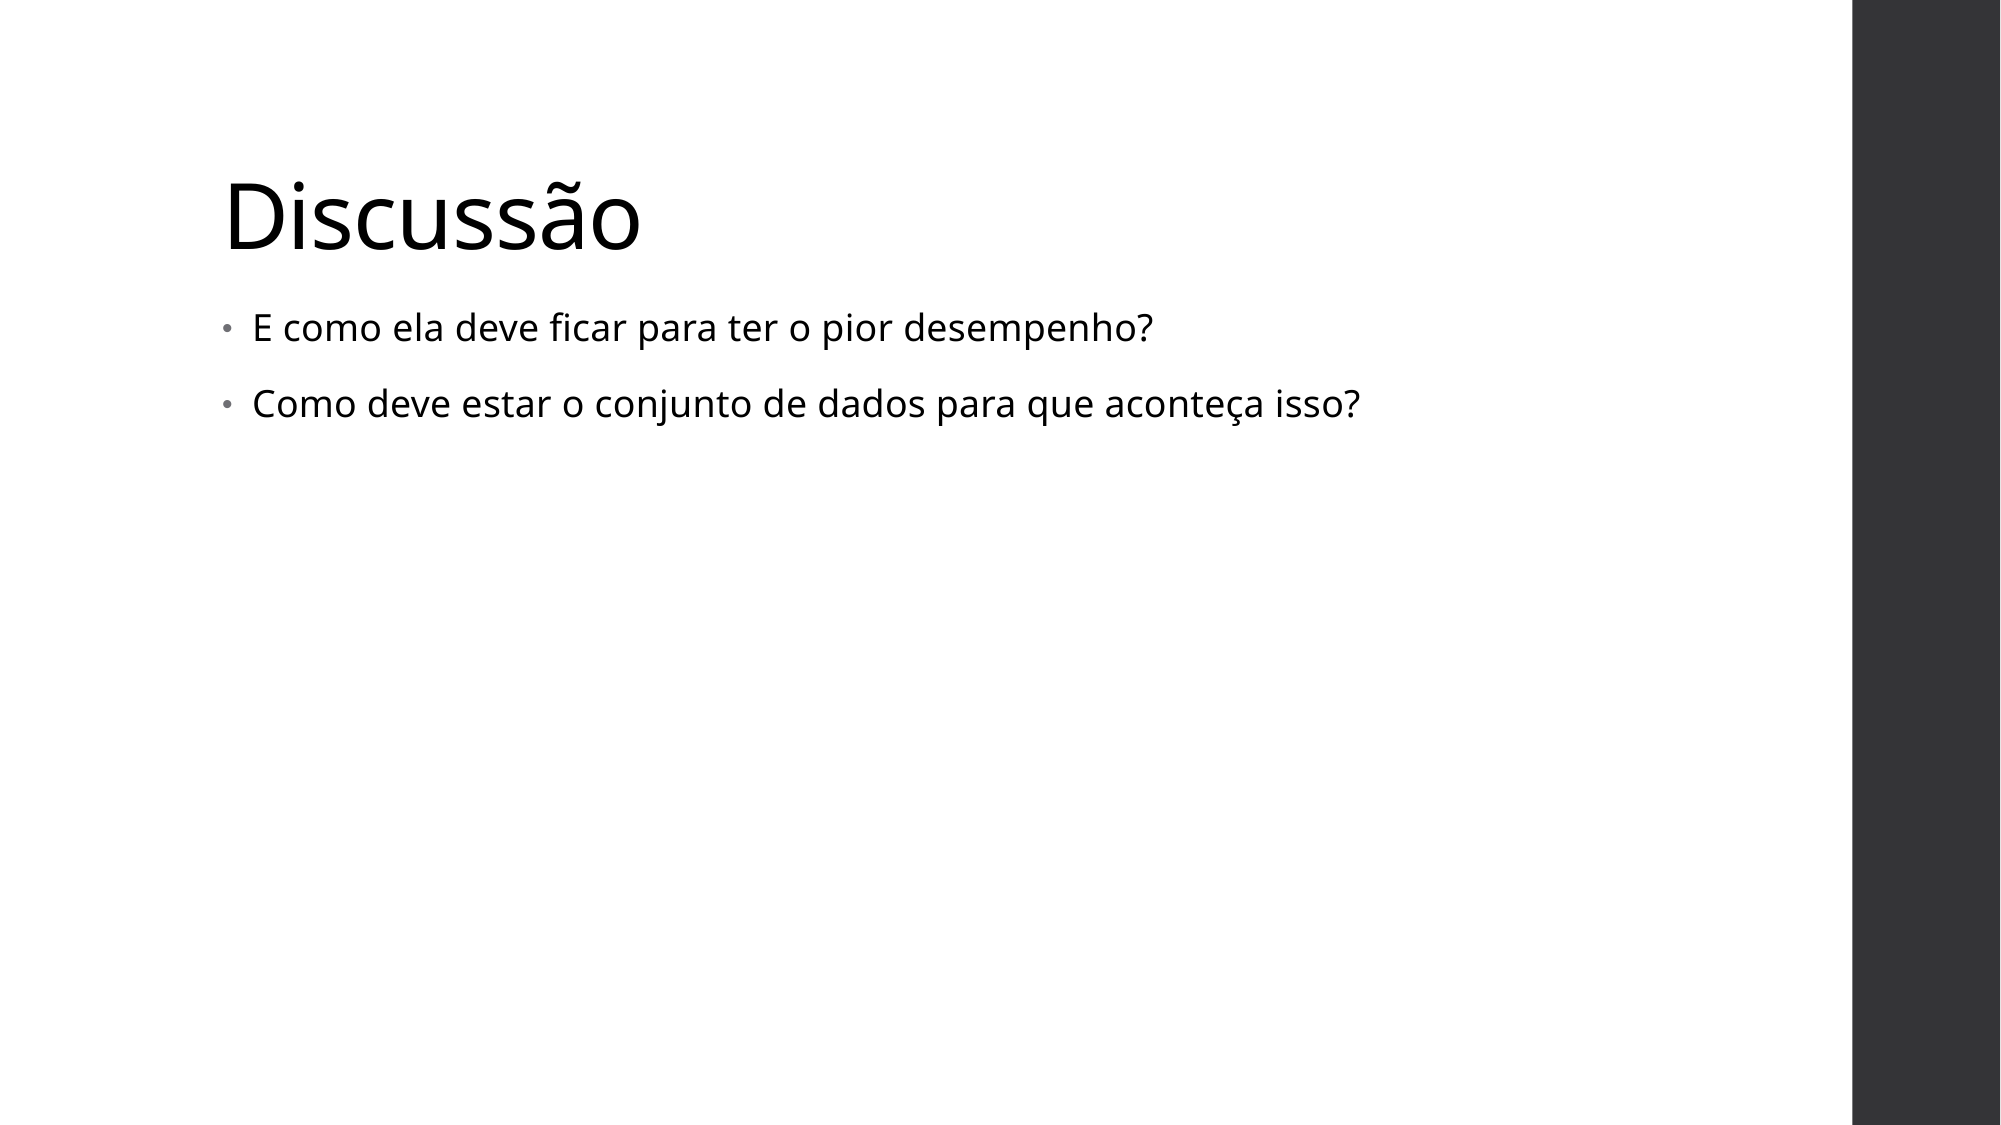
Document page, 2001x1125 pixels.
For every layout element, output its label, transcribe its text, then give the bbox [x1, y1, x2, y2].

title Discussão [206, 60, 1797, 278]
list E como ela deve ficar para ter o pior desempenho? Como deve estar o conjunto de dados para que aconteça isso? [206, 299, 1617, 1014]
